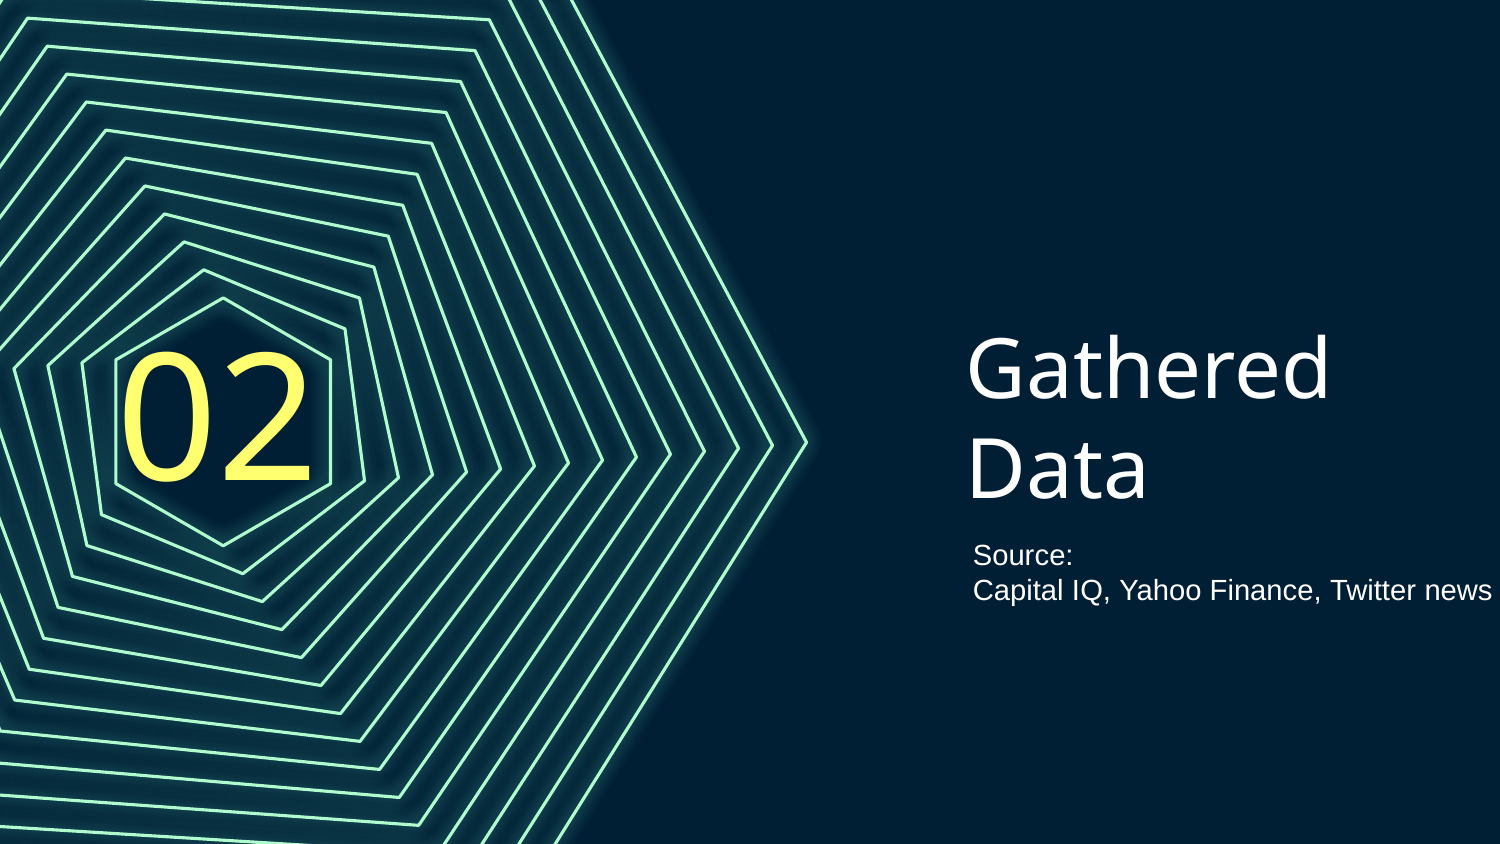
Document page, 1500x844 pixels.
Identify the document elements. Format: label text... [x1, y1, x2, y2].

text_box Source: Capital IQ, Yahoo Finance, Twitter news [957, 528, 1500, 614]
title Gathered Data [950, 336, 1355, 495]
title 02 [85, 307, 350, 512]
